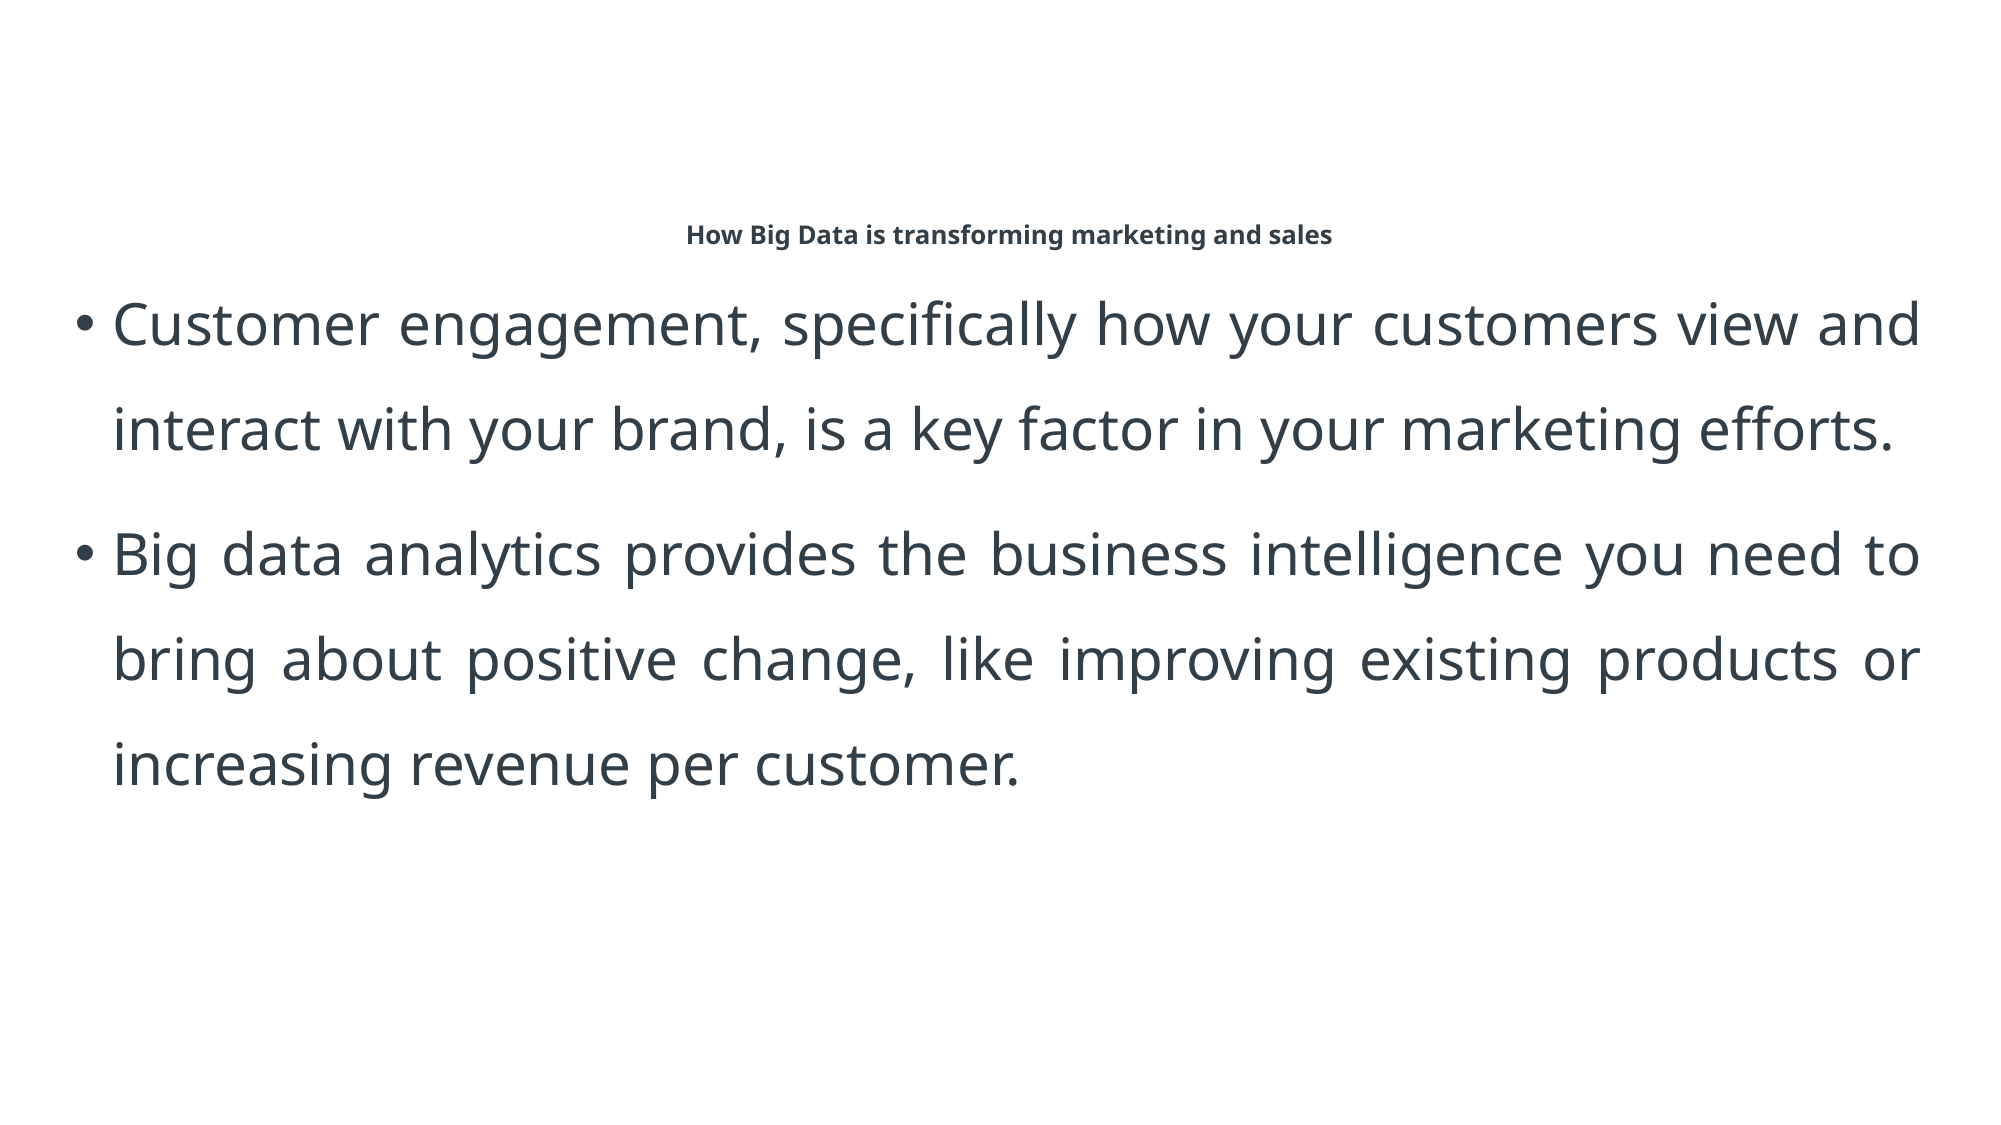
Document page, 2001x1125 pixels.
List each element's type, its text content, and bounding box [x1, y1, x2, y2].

list Customer engagement, specifically how your customers view and interact with your brand, is a key factor in your marketing efforts. Big data analytics provides the business intelligence you need to bring about positive change, like improving existing products or increasing revenue per customer. [59, 244, 1937, 1000]
title How Big Data is transforming marketing and sales [83, 214, 1937, 244]
